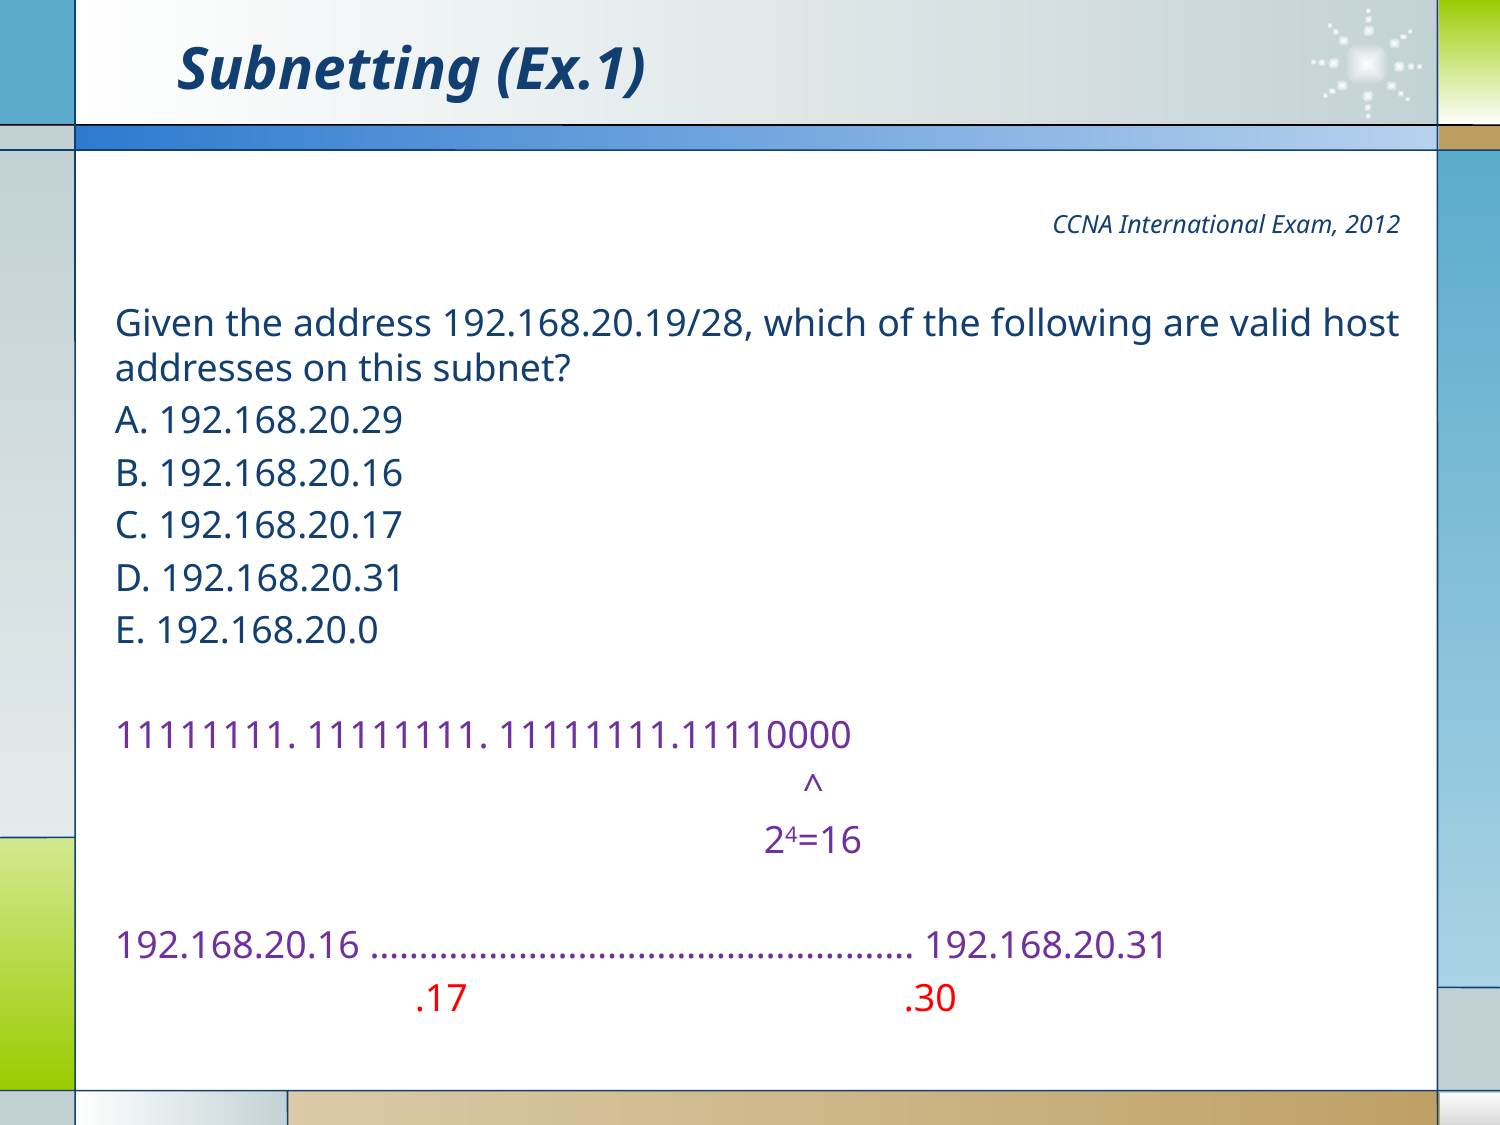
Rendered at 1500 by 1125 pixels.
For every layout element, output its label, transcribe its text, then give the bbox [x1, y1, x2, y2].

title Subnetting (Ex.1) [162, 19, 1263, 113]
list CCNA International Exam, 2012 Given the address 192.168.20.19/28, which of the following are valid host addresses on this subnet? A. 192.168.20.29 B. 192.168.20.16 C. 192.168.20.17 D. 192.168.20.31 E. 192.168.20.0 11111111. 11111111. 11111111.11110000 ^ 24=16 192.168.20.16 ………………………………………………. 192.168.20.31 .17 .30 [99, 201, 1417, 1071]
